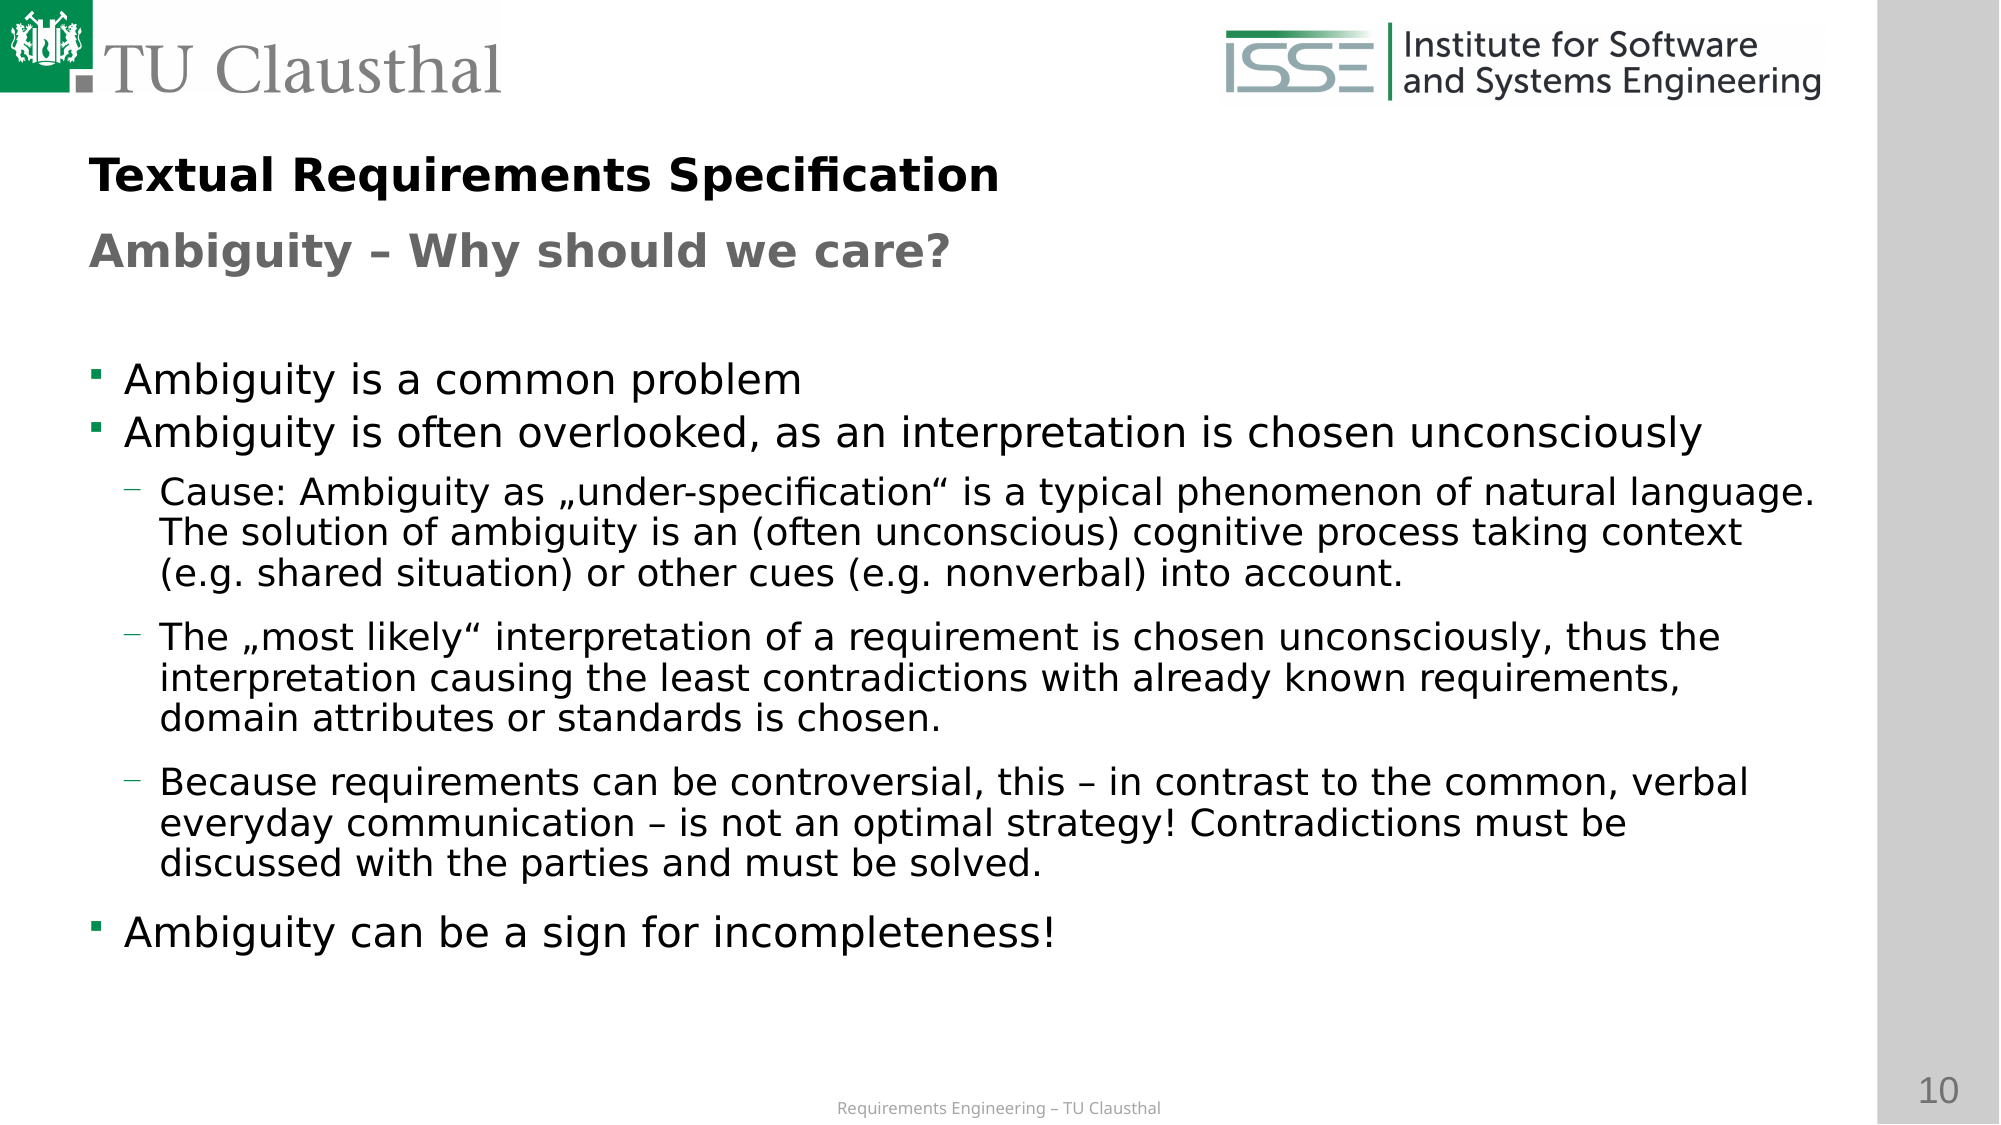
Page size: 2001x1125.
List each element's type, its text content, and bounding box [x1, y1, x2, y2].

text_box Textual Requirements Specification [89, 118, 1789, 201]
text_box Ambiguity – Why should we care? [89, 208, 1789, 291]
text_box Ambiguity is a common problem Ambiguity is often overlooked, as an interpretation is chosen unconsciously Cause: Ambiguity as „under-specification“ is a typical phenomenon of natural language. The solution of ambiguity is an (often unconscious) cognitive process taking context (e.g. shared situation) or other cues (e.g. nonverbal) into account. The „most likely“ interpretation of a requirement is chosen unconsciously, thus the interpretation causing the least contradictions with already known requirements, domain attributes or standards is chosen. Because requirements can be controversial, this – in contrast to the common, verbal everyday communication – is not an optimal strategy! Contradictions must be discussed with the parties and must be solved. Ambiguity can be a sign for incompleteness! [88, 265, 1823, 1050]
picture [0, 0, 501, 93]
picture [1218, 22, 1826, 107]
